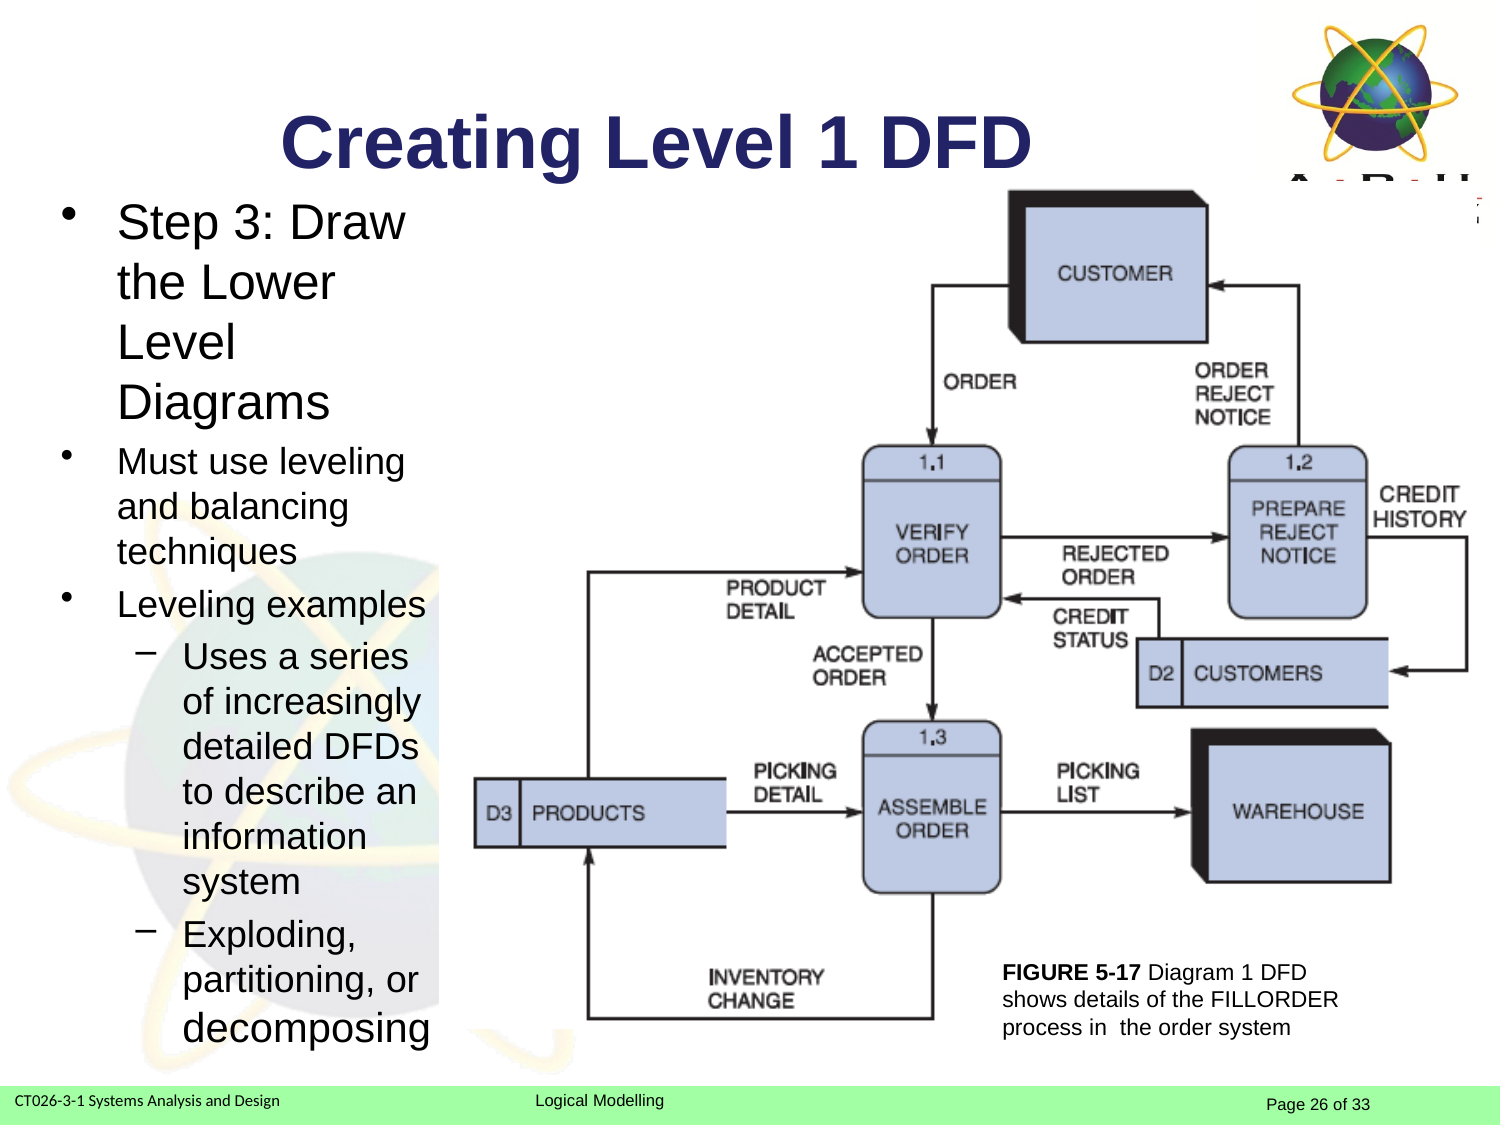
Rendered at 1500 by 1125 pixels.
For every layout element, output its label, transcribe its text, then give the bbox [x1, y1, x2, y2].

title Creating Level 1 DFD [79, 45, 1235, 182]
text_box FIGURE 5-17 Diagram 1 DFD shows details of the FILLORDER process in the order system [987, 1037, 1375, 1048]
list Step 3: Draw the Lower Level Diagrams Must use leveling and balancing techniques Leveling examples Uses a series of increasingly detailed DFDs to describe an information system Exploding, partitioning, or decomposing [45, 182, 463, 1067]
picture [438, 0, 1500, 1029]
